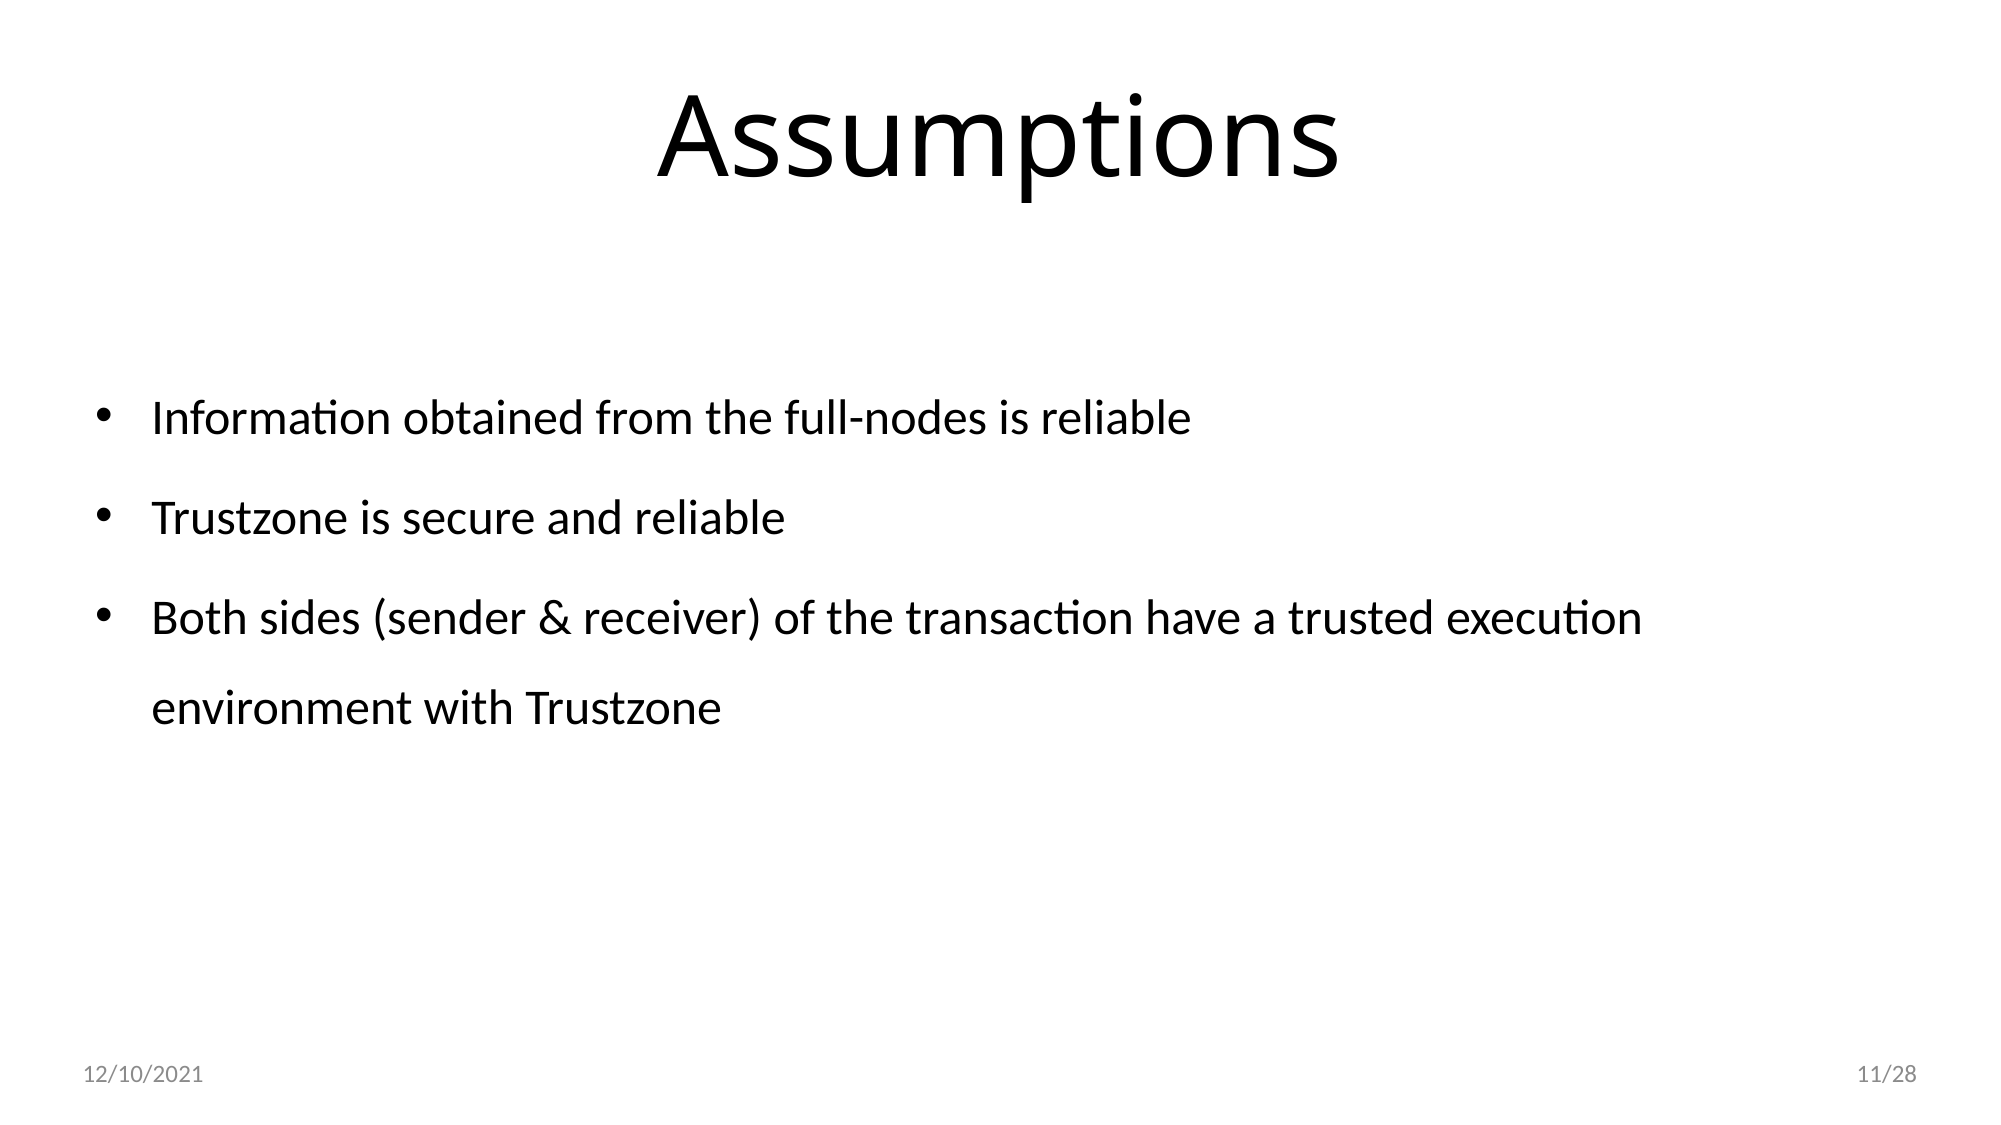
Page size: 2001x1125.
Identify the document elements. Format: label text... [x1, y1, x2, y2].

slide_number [67, 1042, 418, 1103]
slide_number 11/28 [1582, 1042, 1933, 1103]
text_box Information obtained from the full-nodes is reliable Trustzone is secure and reliable Both sides (sender & receiver) of the transaction have a trusted execution environment with Trustzone [80, 346, 1920, 779]
text_box Assumptions [245, 55, 1755, 208]
